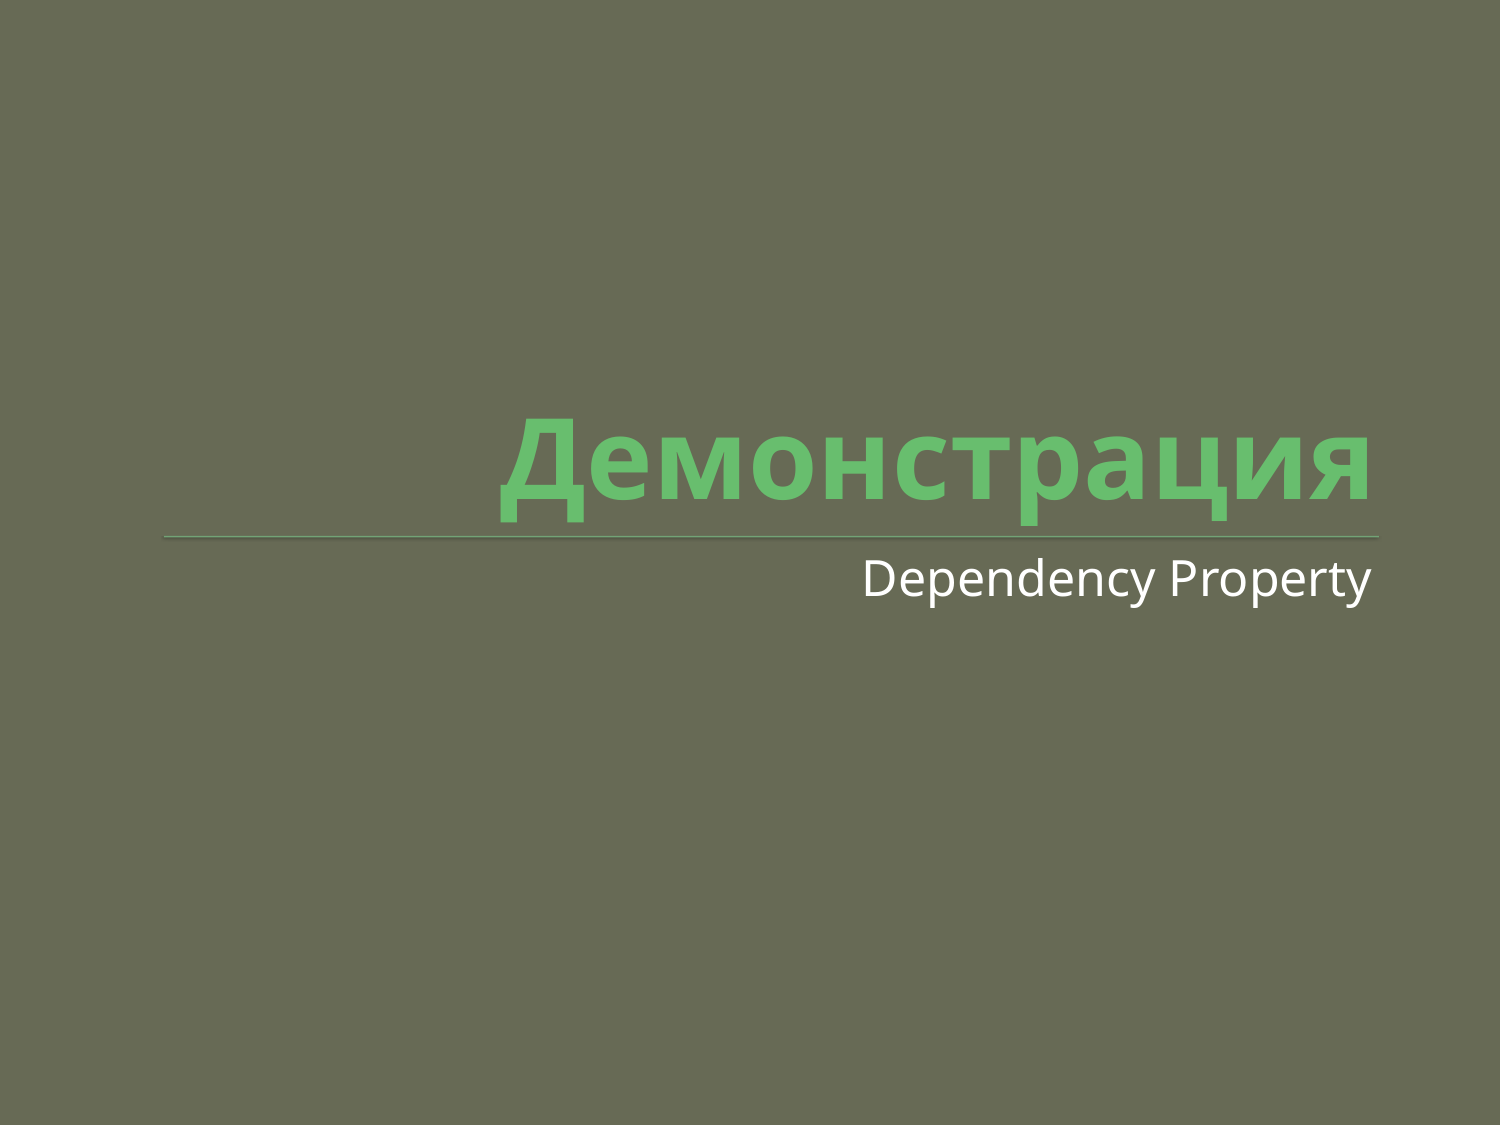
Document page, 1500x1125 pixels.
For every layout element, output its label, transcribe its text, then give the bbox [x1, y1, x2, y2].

list Dependency Property [118, 539, 1394, 787]
title Демонстрация [118, 81, 1394, 530]
